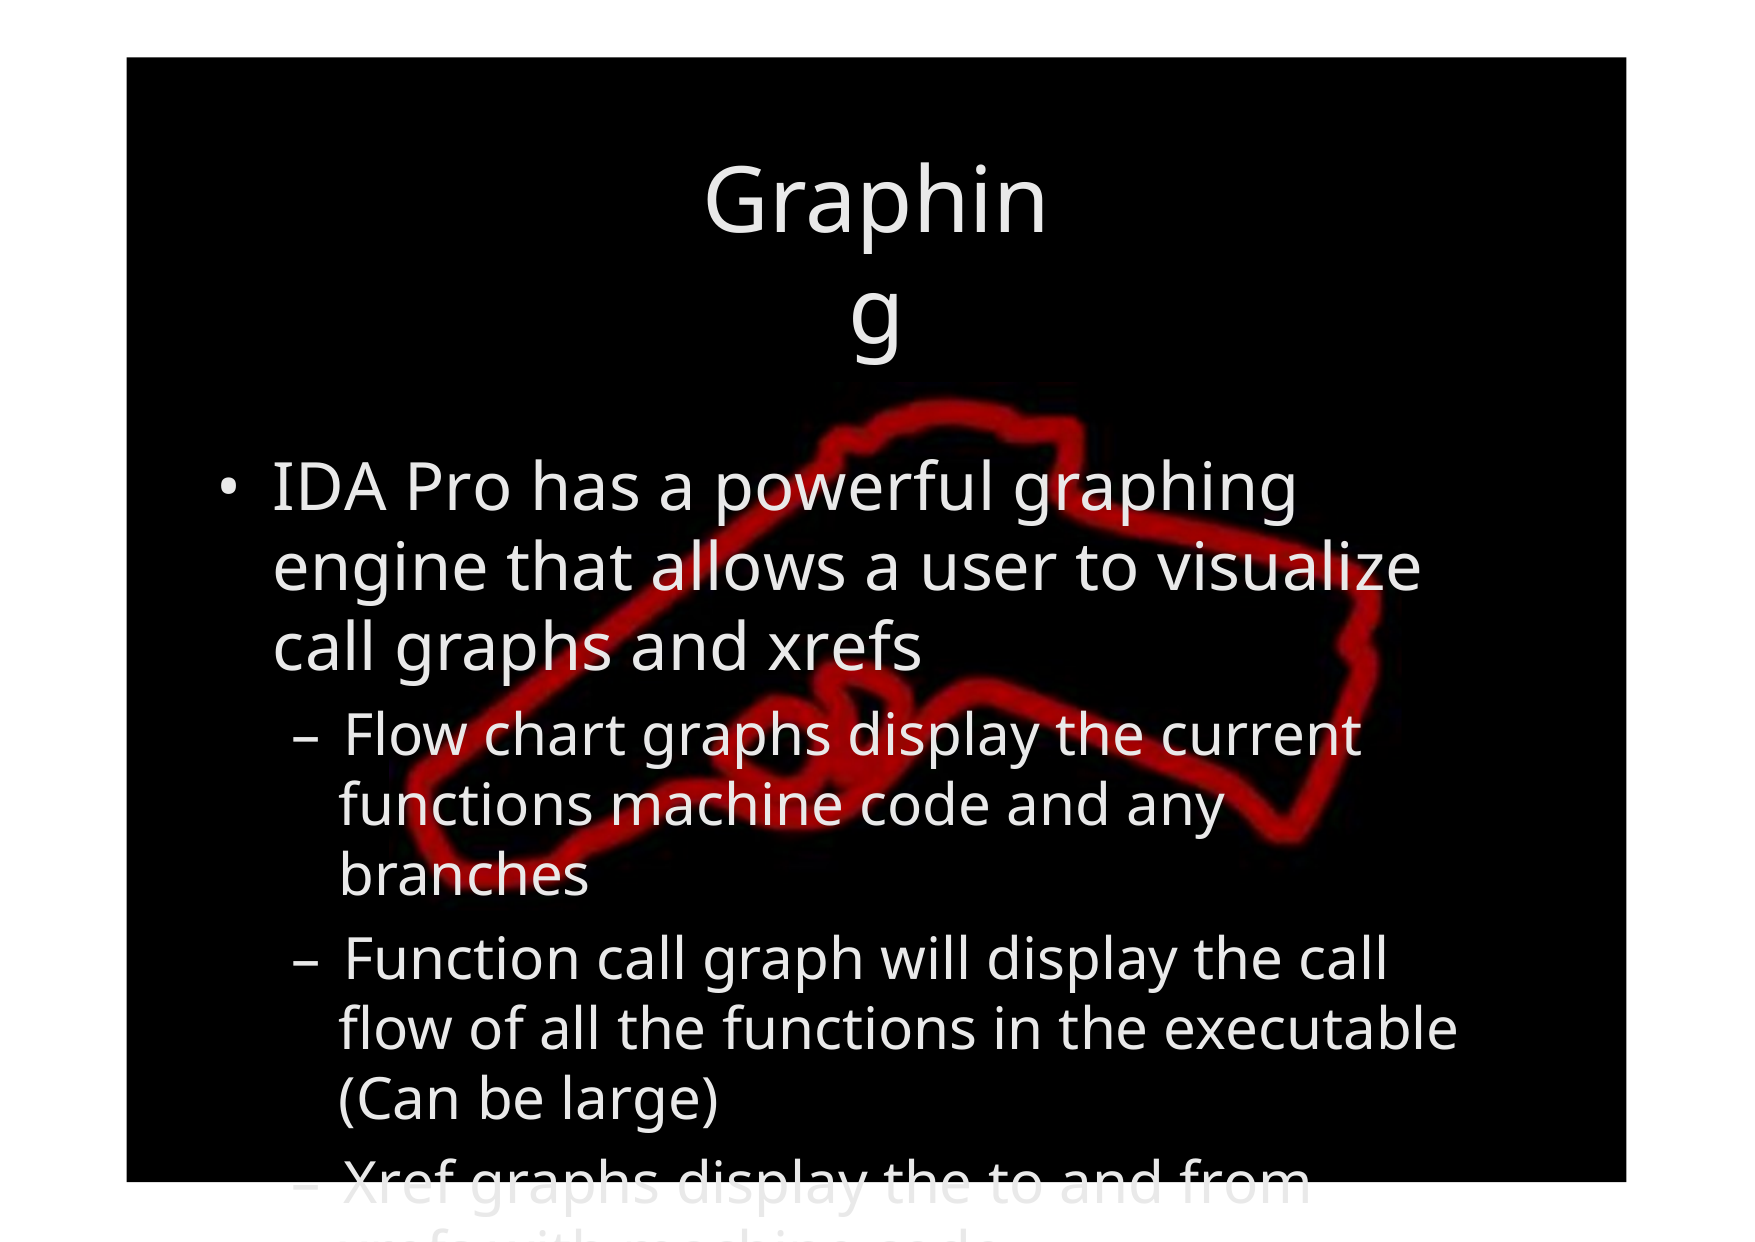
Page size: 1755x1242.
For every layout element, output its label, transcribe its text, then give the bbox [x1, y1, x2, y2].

text_box Graphing • IDA Pro has a powerful graphing engine that allows a user to visualize call graphs and xrefs – Flow chart graphs display the current functions machine code and any branches – Function call graph will display the call flow of all the functions in the executable (Can be large) – Xref graphs display the to and from xrefs with machine code [126, 57, 1627, 1183]
